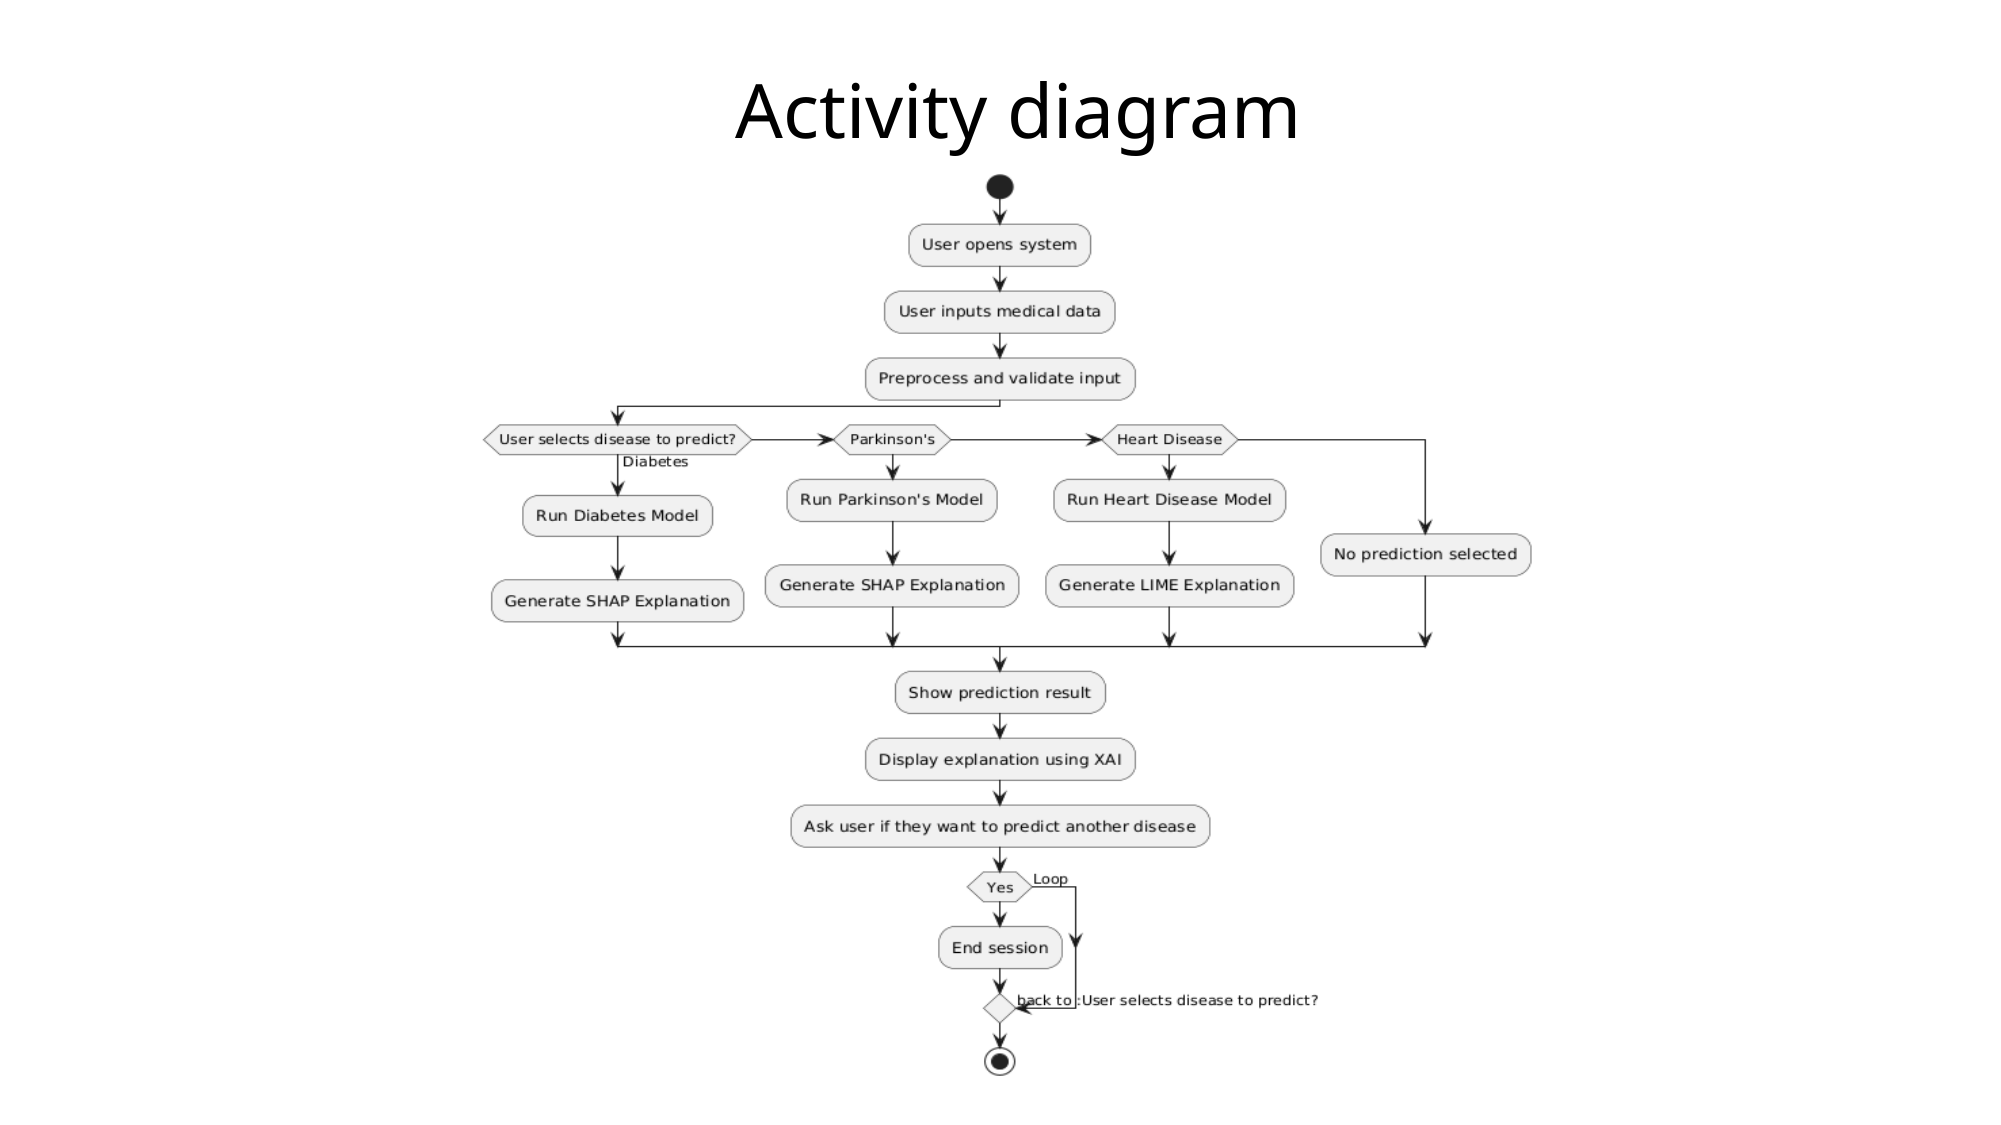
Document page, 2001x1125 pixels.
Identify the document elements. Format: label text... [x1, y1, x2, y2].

title Activity diagram [340, 38, 1660, 252]
picture [452, 167, 1536, 1087]
